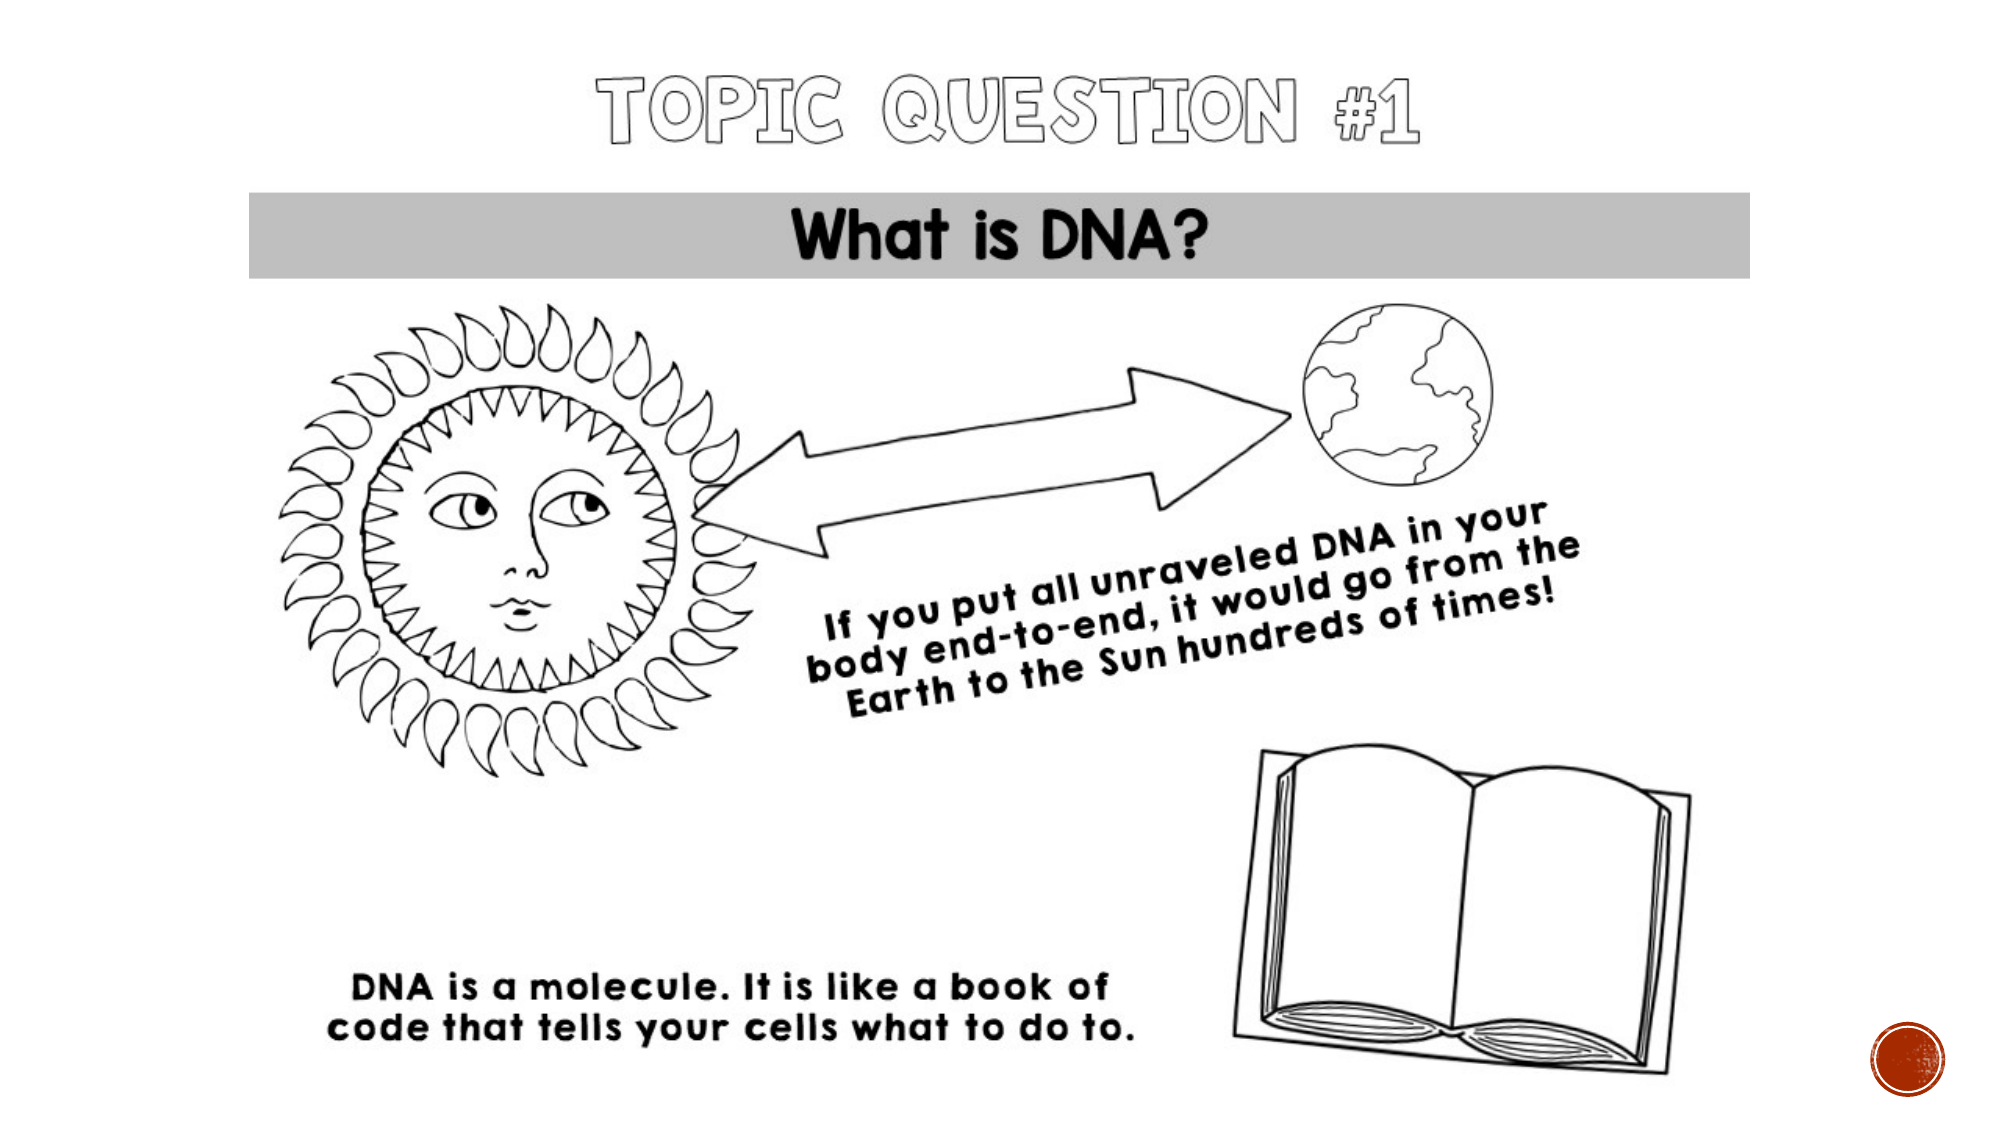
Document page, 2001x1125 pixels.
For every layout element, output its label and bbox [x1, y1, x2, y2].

picture [249, 0, 1751, 1125]
